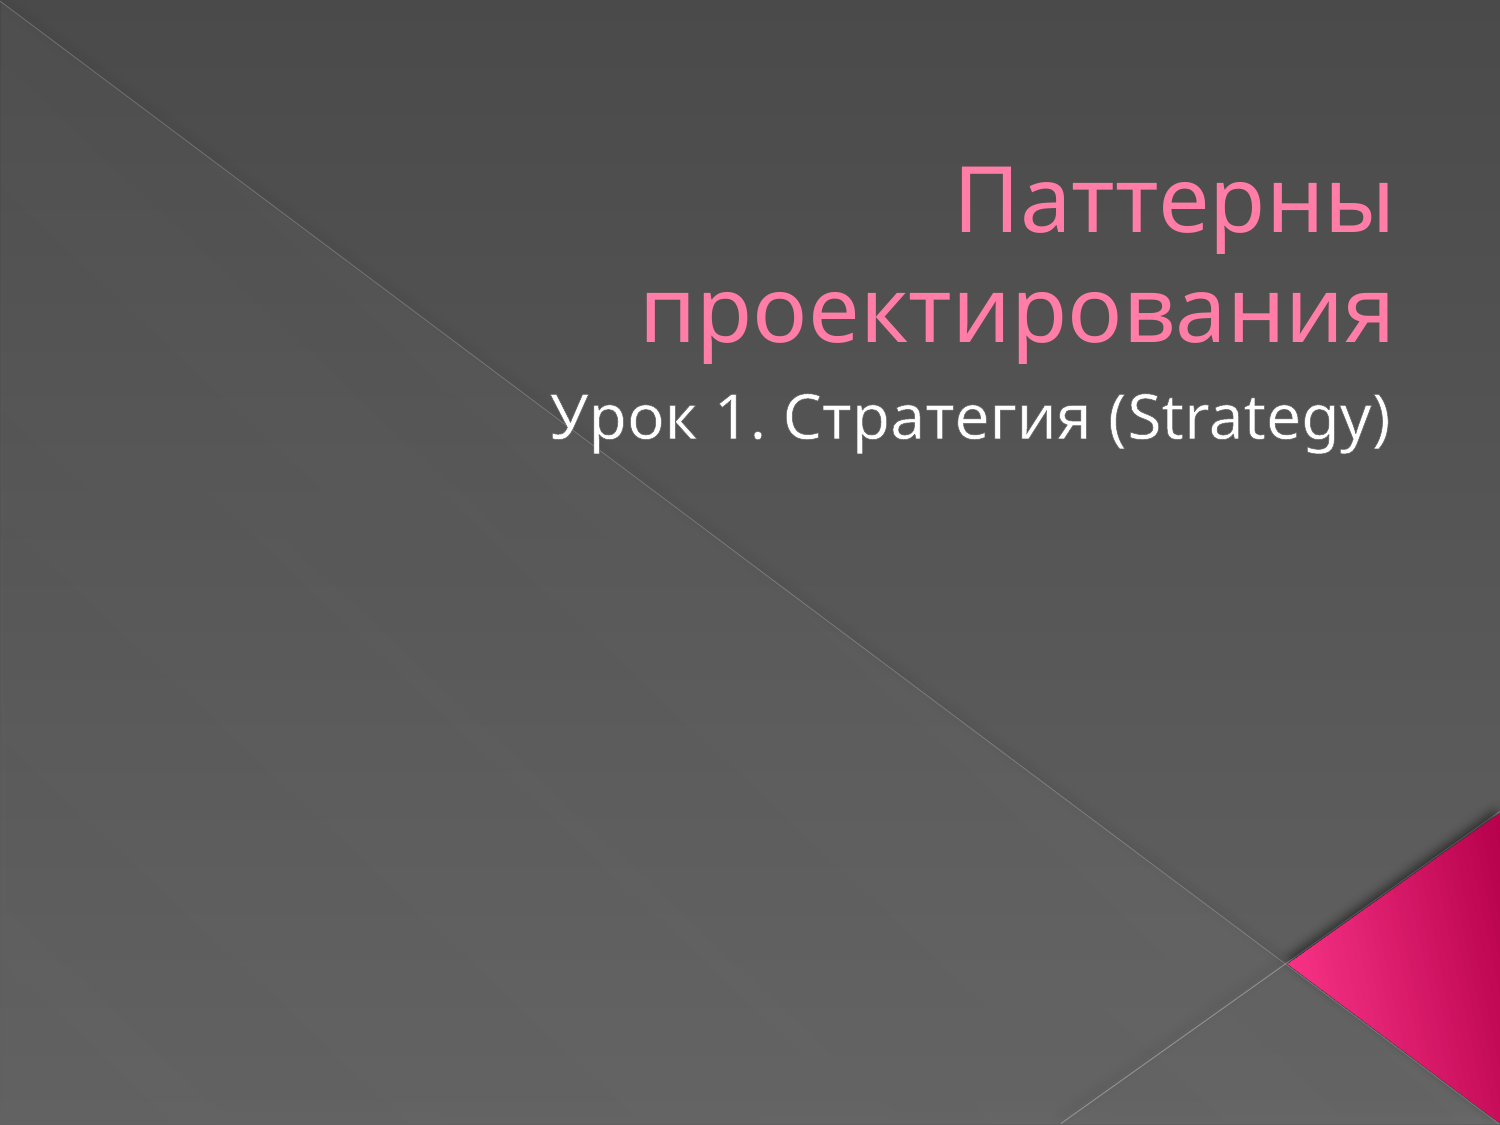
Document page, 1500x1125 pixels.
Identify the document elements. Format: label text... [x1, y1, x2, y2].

subtitle Урок 1. Стратегия (Strategy) [88, 369, 1412, 657]
title Паттерны проектирования [88, 127, 1412, 369]
